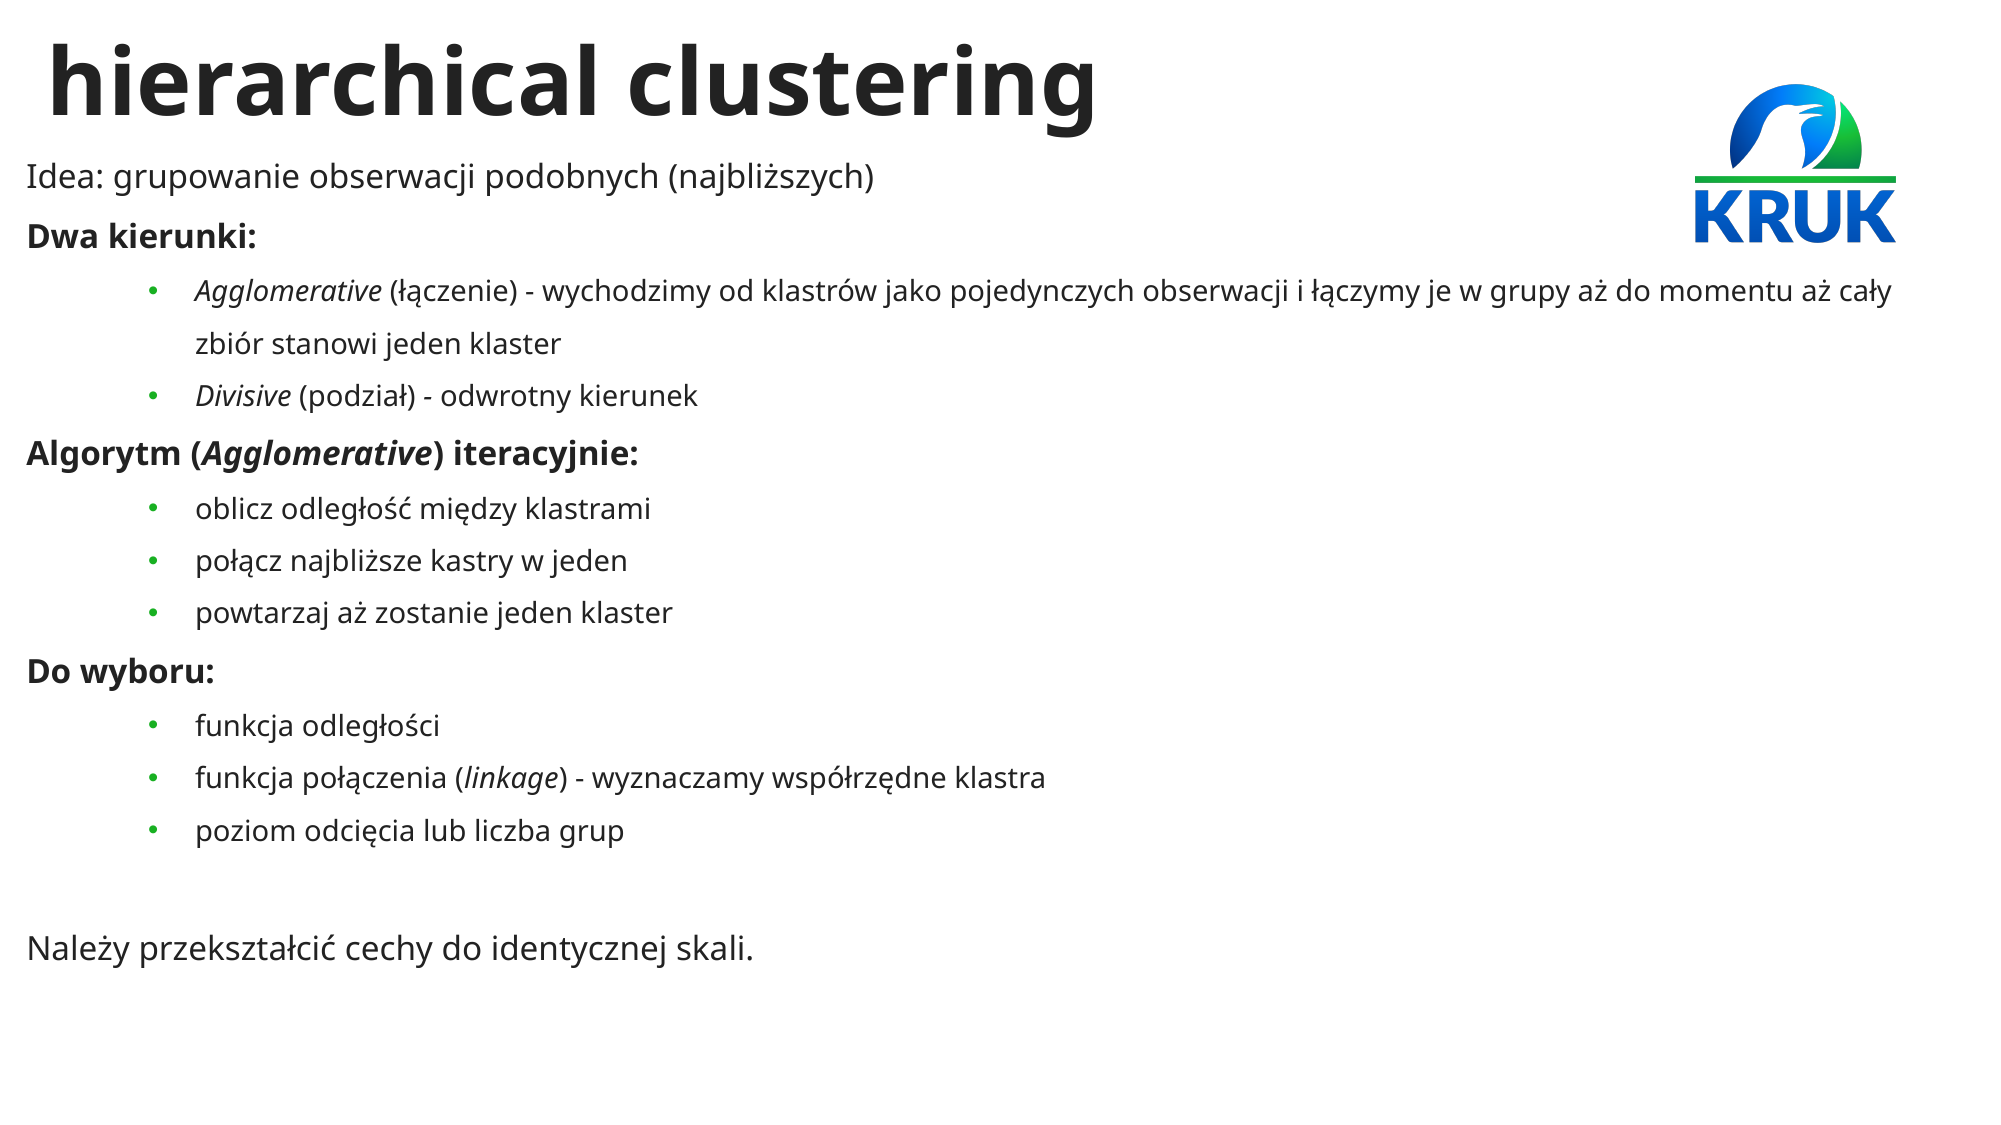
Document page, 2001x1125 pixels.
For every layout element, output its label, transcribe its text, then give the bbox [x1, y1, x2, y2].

picture [1695, 84, 1896, 135]
list Idea: grupowanie obserwacji podobnych (najbliższych) Dwa kierunki: Agglomerative (łączenie) - wychodzimy od klastrów jako pojedynczych obserwacji i łączymy je w grupy aż do momentu aż cały zbiór stanowi jeden klaster Divisive (podział) - odwrotny kierunek Algorytm (Agglomerative) iteracyjnie: oblicz odległość między klastrami połącz najbliższe kastry w jeden powtarzaj aż zostanie jeden klaster Do wyboru: funkcja odległości funkcja połączenia (linkage) - wyznaczamy współrzędne klastra poziom odcięcia lub liczba grup Należy przekształcić cechy do identycznej skali. [26, 135, 1903, 1065]
title hierarchical clustering [46, 21, 1578, 135]
